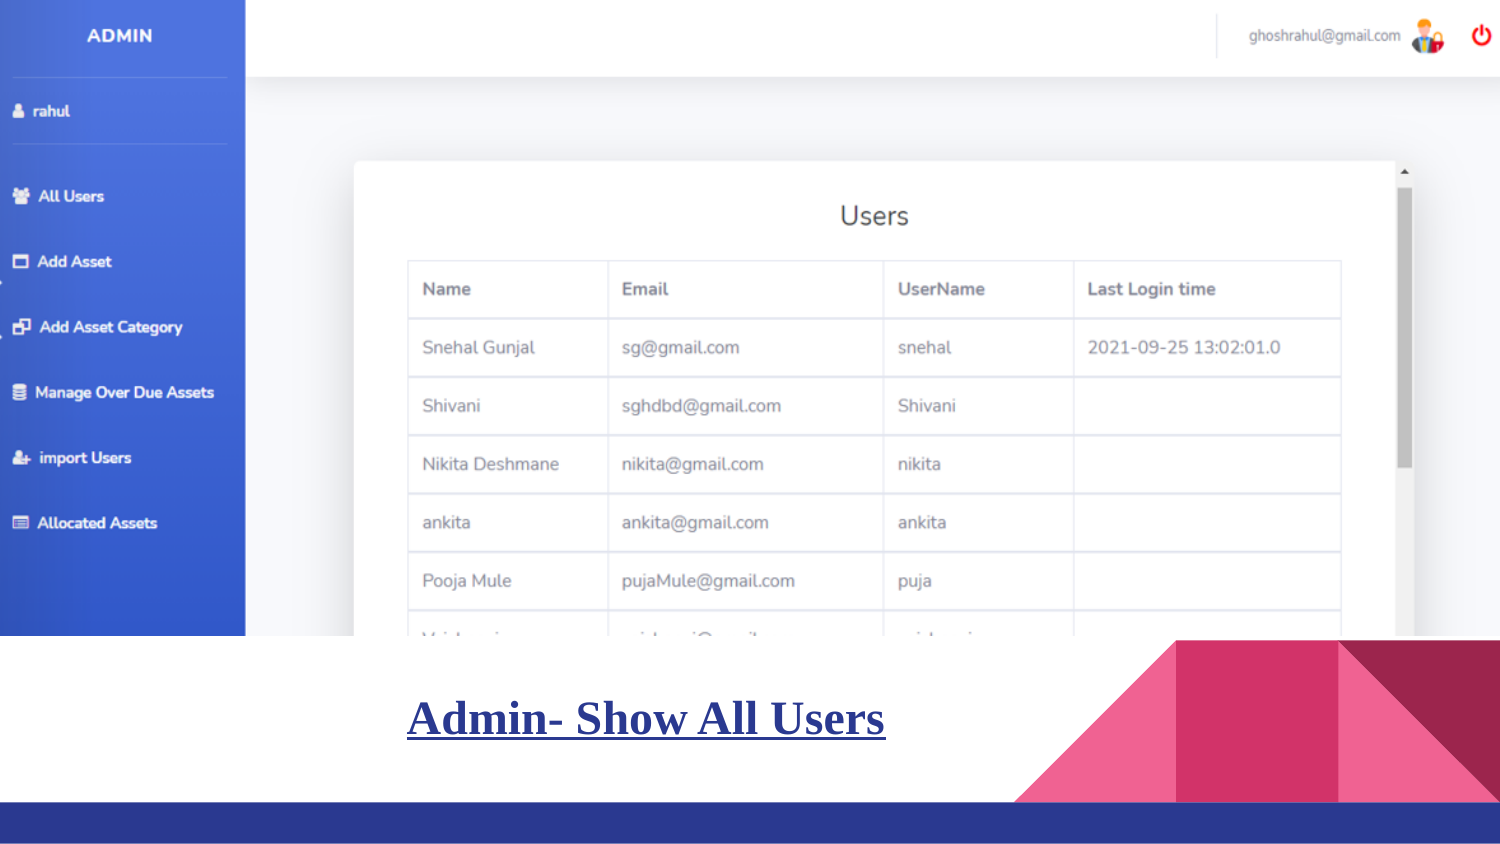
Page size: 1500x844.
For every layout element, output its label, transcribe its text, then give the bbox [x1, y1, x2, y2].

picture [0, 0, 1500, 637]
title Admin- Show All Users [391, 671, 1500, 772]
